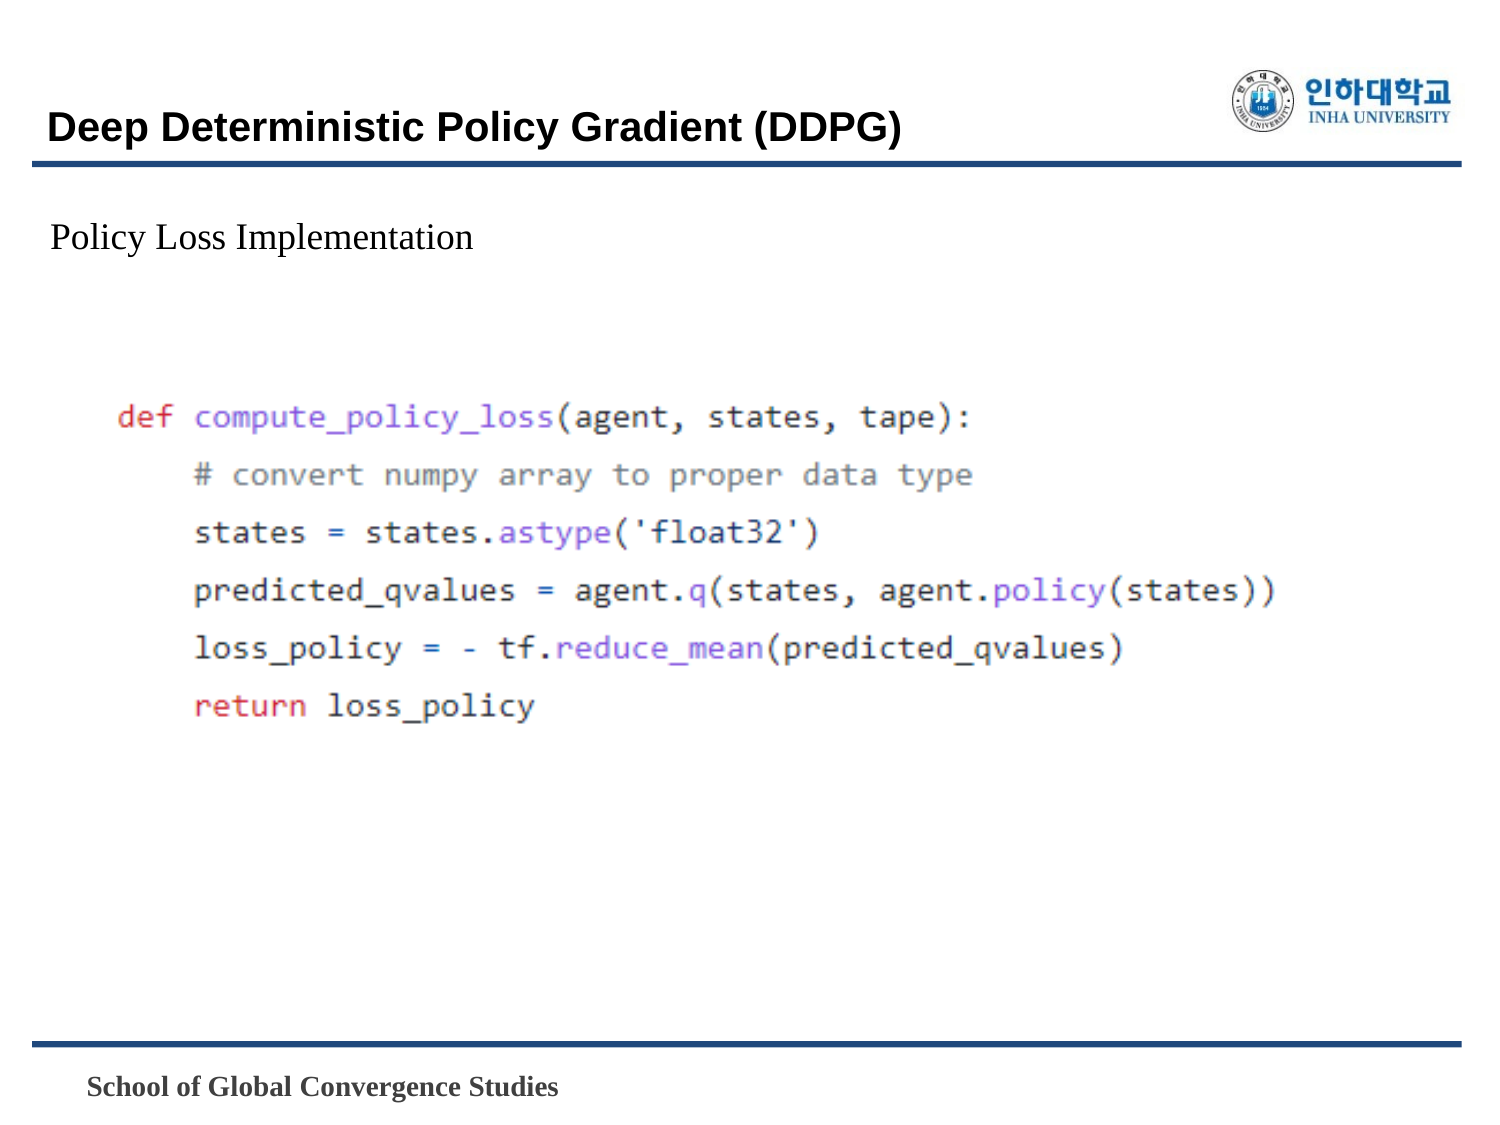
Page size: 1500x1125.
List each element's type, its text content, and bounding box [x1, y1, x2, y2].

text_box Policy Loss Implementation [50, 212, 1404, 996]
picture [101, 384, 1405, 741]
picture [1226, 67, 1465, 135]
text_box Deep Deterministic Policy Gradient (DDPG) [46, 99, 1238, 151]
text_box School of Global Convergence Studies [84, 1068, 562, 1110]
